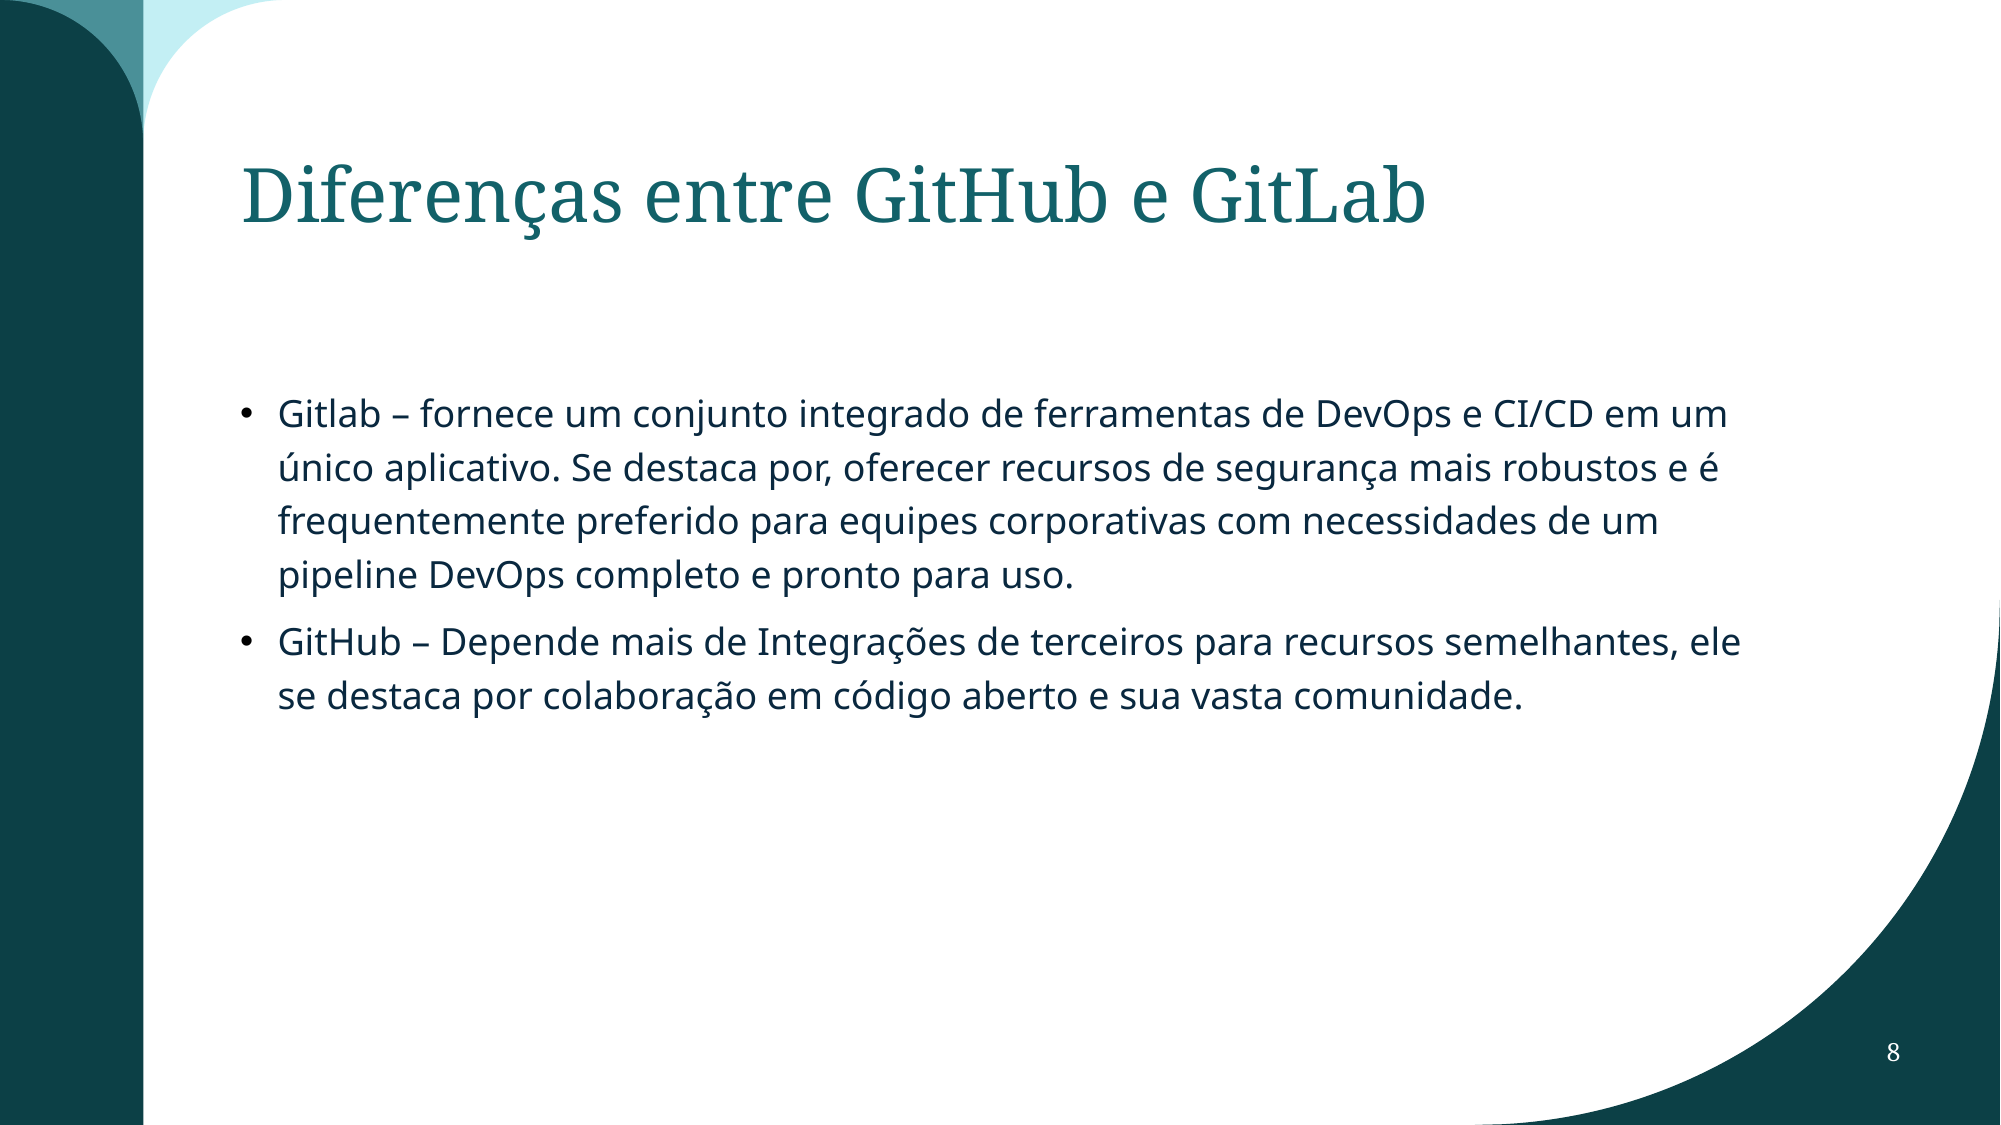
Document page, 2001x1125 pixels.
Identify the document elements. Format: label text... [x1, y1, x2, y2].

list Gitlab – fornece um conjunto integrado de ferramentas de DevOps e CI/CD em um único aplicativo. Se destaca por, oferecer recursos de segurança mais robustos e é frequentemente preferido para equipes corporativas com necessidades de um pipeline DevOps completo e pronto para uso. GitHub – Depende mais de Integrações de terceiros para recursos semelhantes, ele se destaca por colaboração em código aberto e sua vasta comunidade. [225, 373, 1788, 918]
slide_number 8 [1787, 981, 2000, 1125]
title Diferenças entre GitHub e GitLab [226, 40, 1790, 356]
